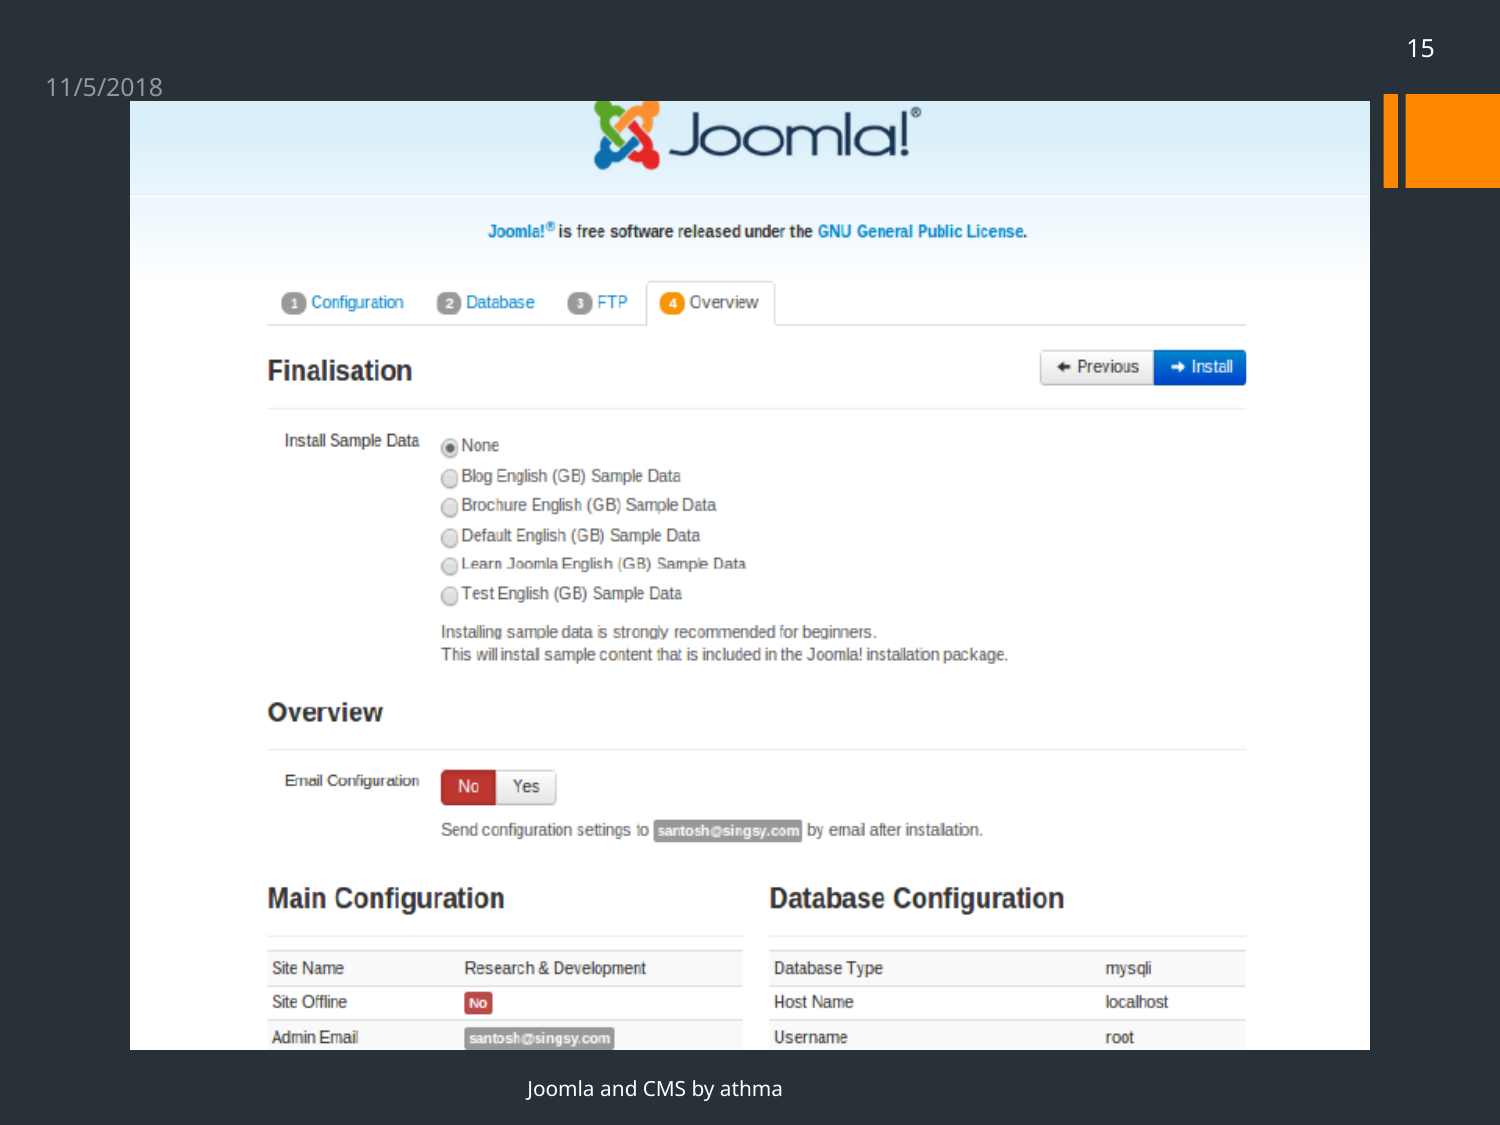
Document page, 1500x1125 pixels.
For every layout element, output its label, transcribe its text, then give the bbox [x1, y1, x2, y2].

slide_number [29, 62, 225, 112]
picture [129, 100, 1370, 1051]
footer Joomla and CMS by athma [512, 1075, 881, 1125]
slide_number 15 [1295, 24, 1450, 75]
